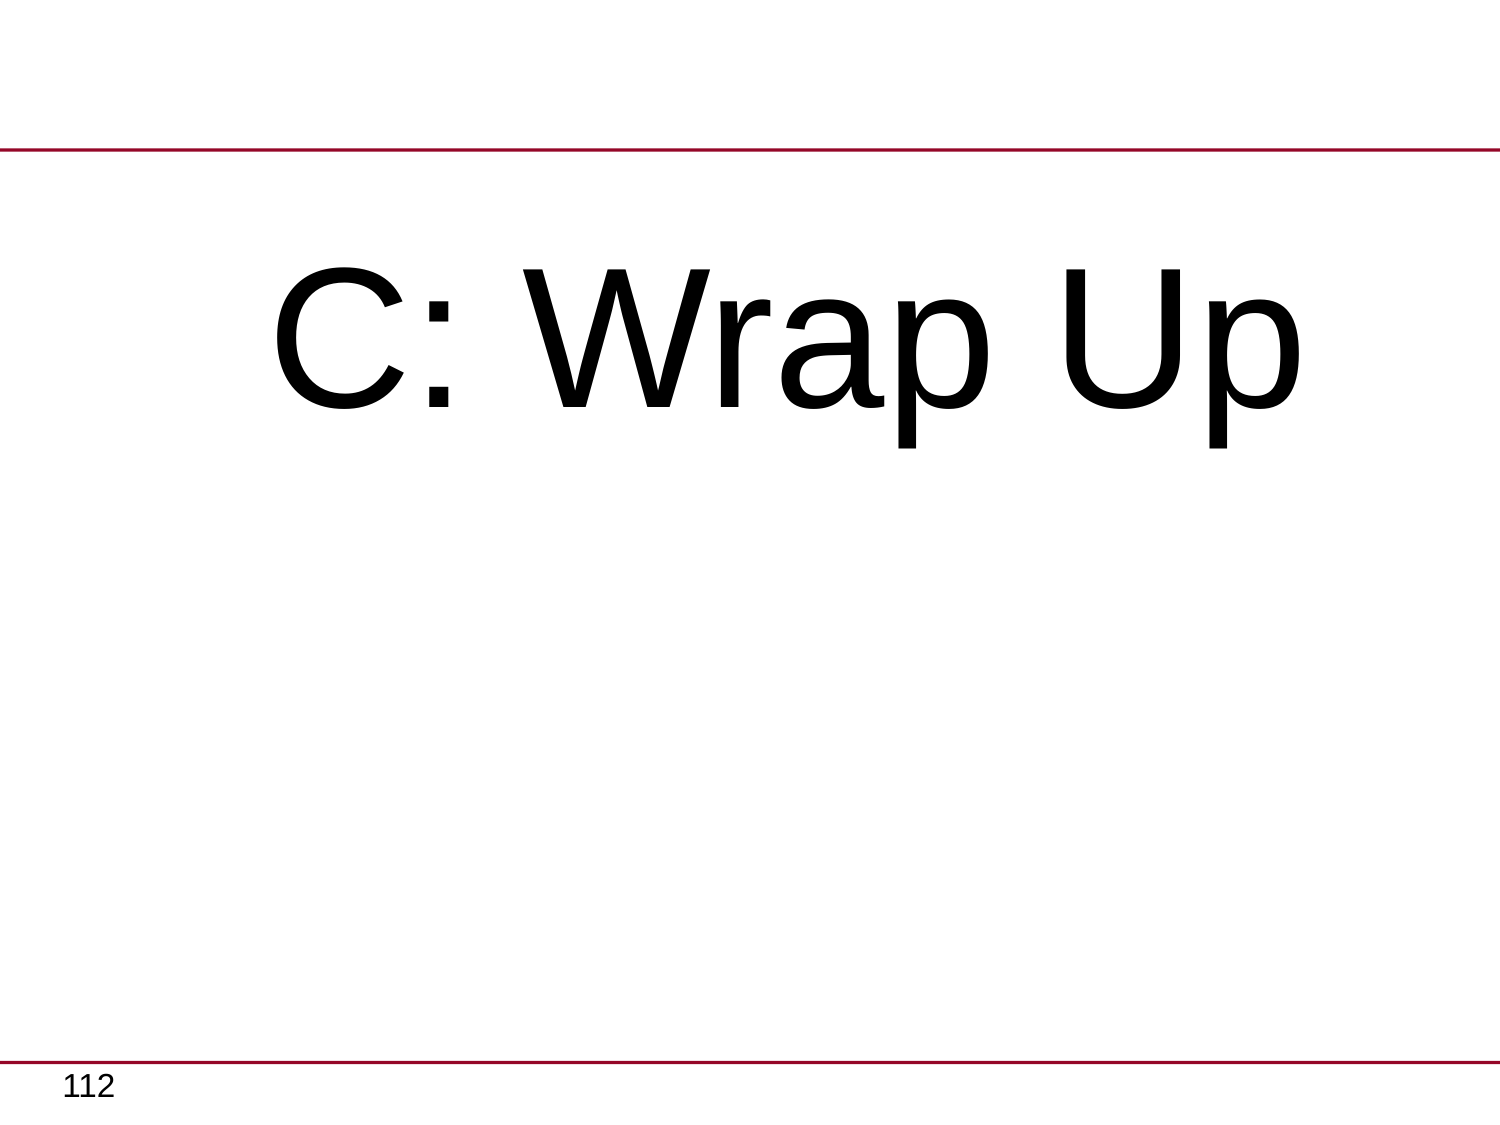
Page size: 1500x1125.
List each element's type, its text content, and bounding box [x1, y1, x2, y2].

list C: Wrap Up [124, 199, 1451, 1039]
